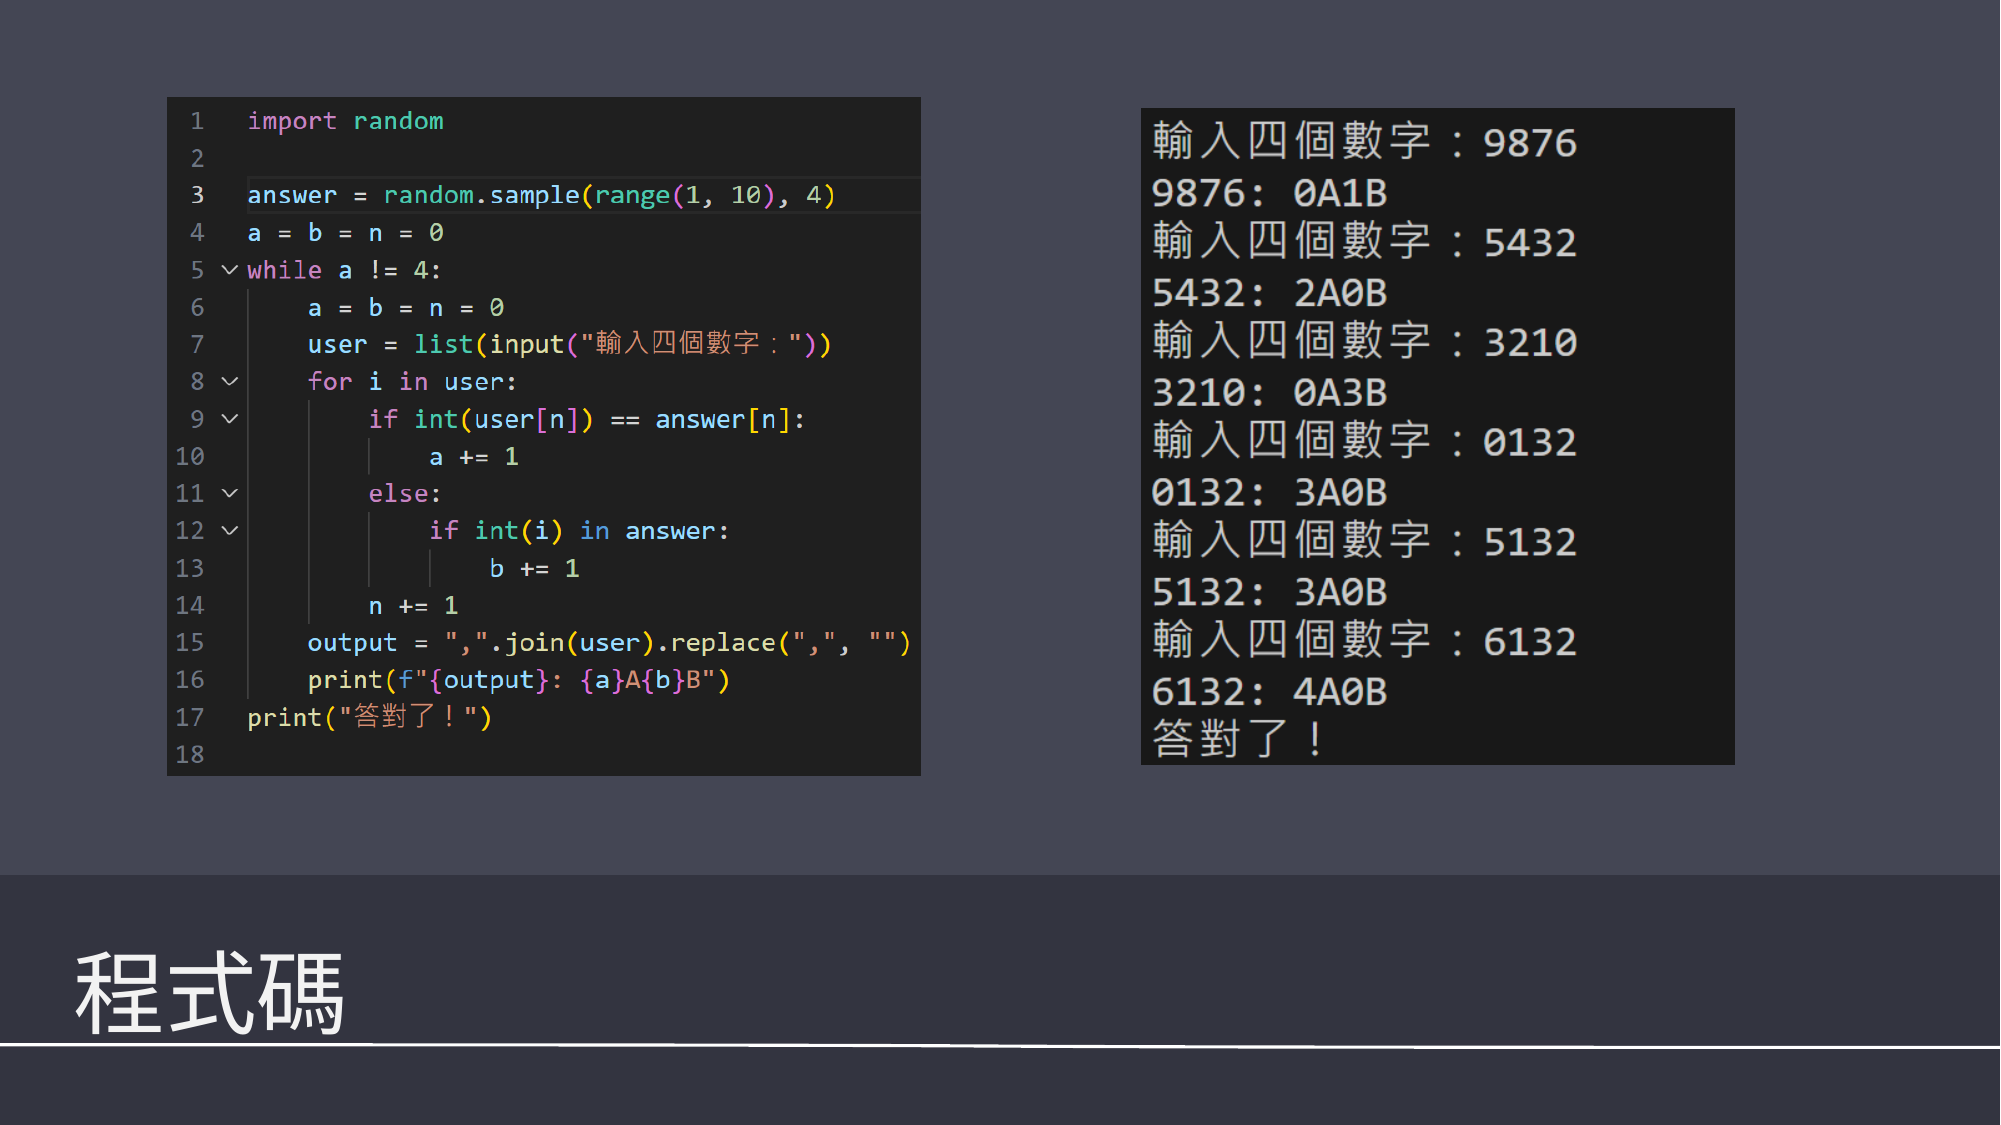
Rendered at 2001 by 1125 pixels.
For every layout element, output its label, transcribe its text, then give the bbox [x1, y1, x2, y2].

title 程式碼 [58, 908, 1784, 1087]
picture [0, 1047, 2000, 1125]
picture [0, 0, 2000, 1045]
